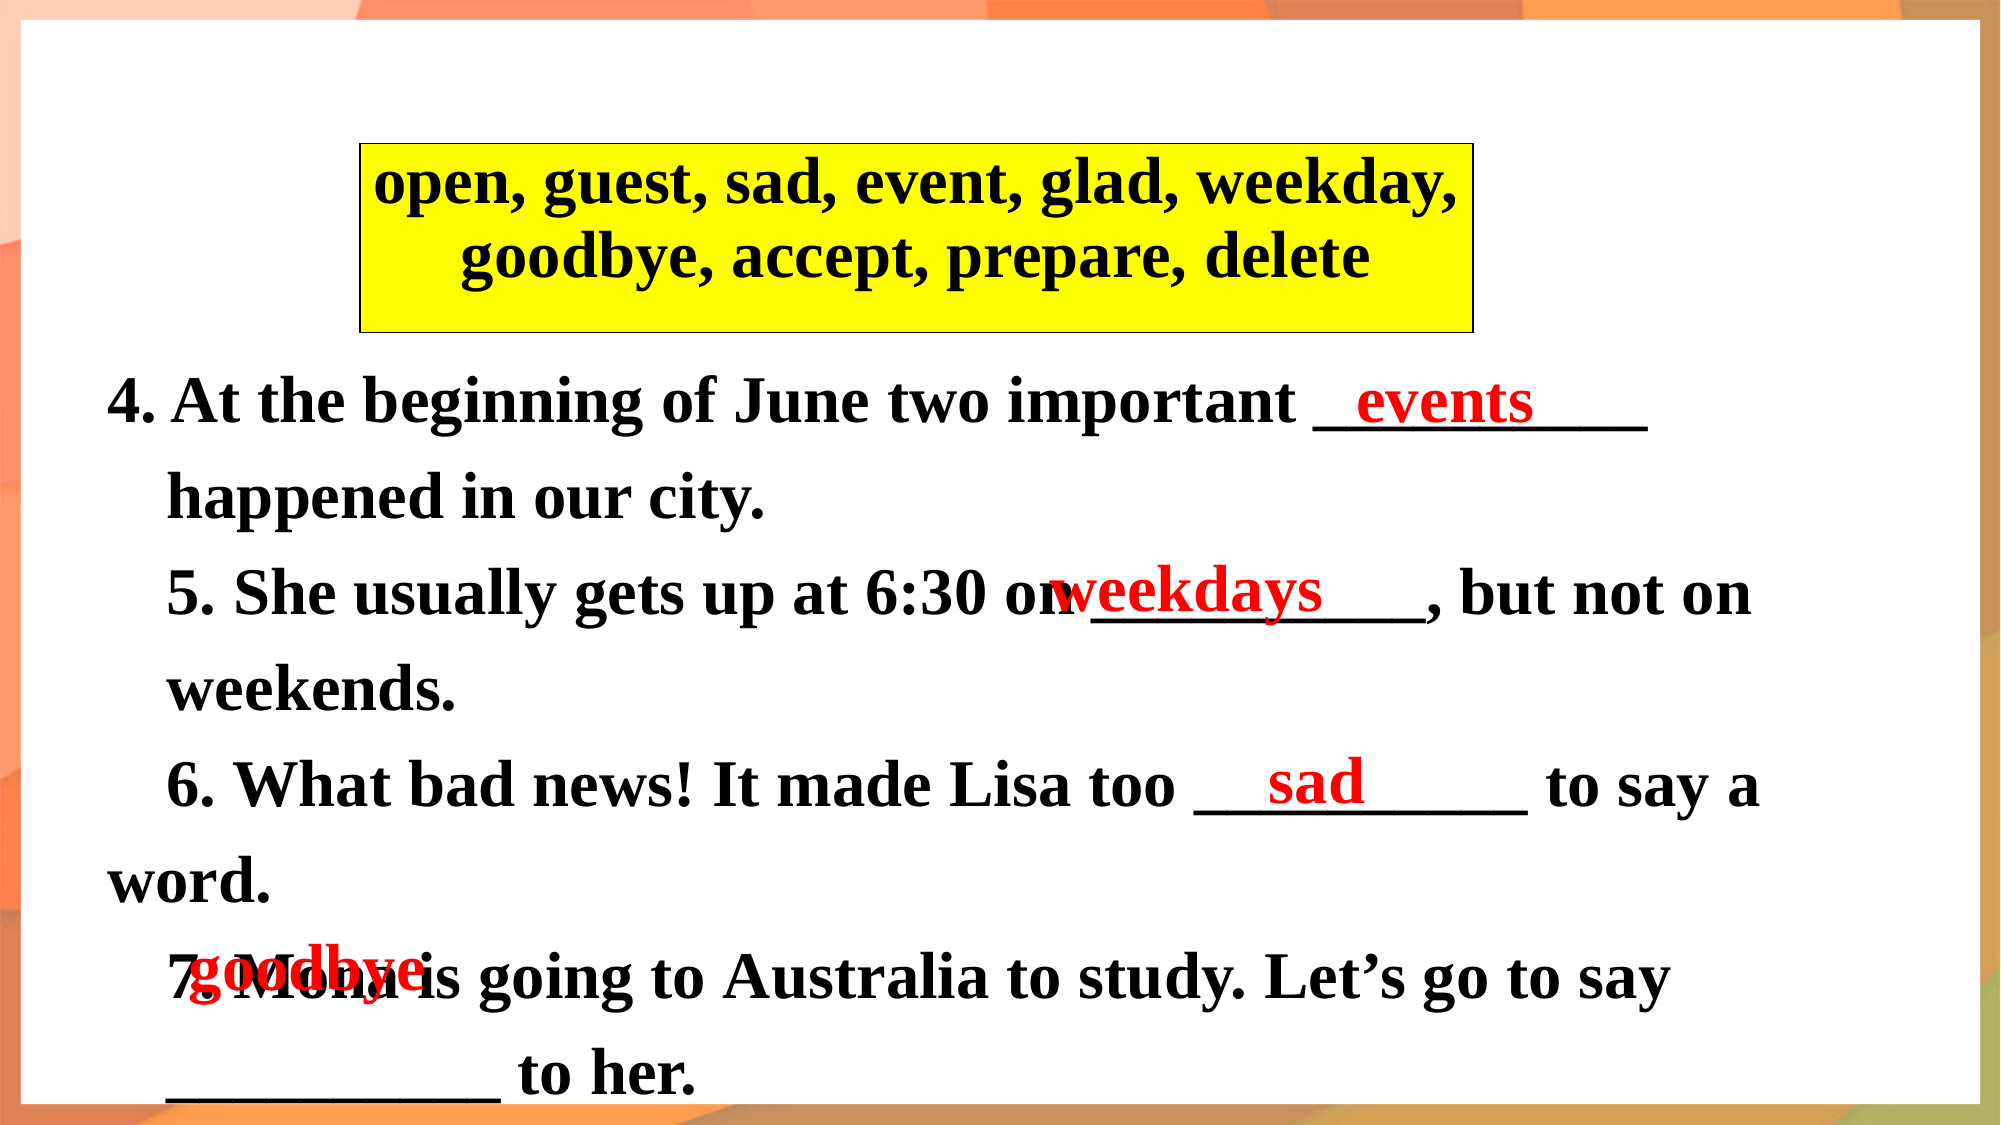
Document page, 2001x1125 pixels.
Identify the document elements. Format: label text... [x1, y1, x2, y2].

text_box 4. At the beginning of June two important __________ happened in our city. 5. She usually gets up at 6:30 on __________, but not on weekends. 6. What bad news! It made Lisa too __________ to say a word. 7. Mona is going to Australia to study. Let’s go to say __________ to her. [92, 332, 1935, 1115]
table_header open, guest, sad, event, glad, weekday, goodbye, accept, prepare, delete [361, 144, 1472, 332]
text_box events [1341, 332, 1550, 444]
text_box goodbye [173, 900, 442, 1012]
text_box weekdays [1034, 521, 1340, 633]
picture [0, 0, 2001, 1125]
text_box sad [1253, 713, 1381, 824]
